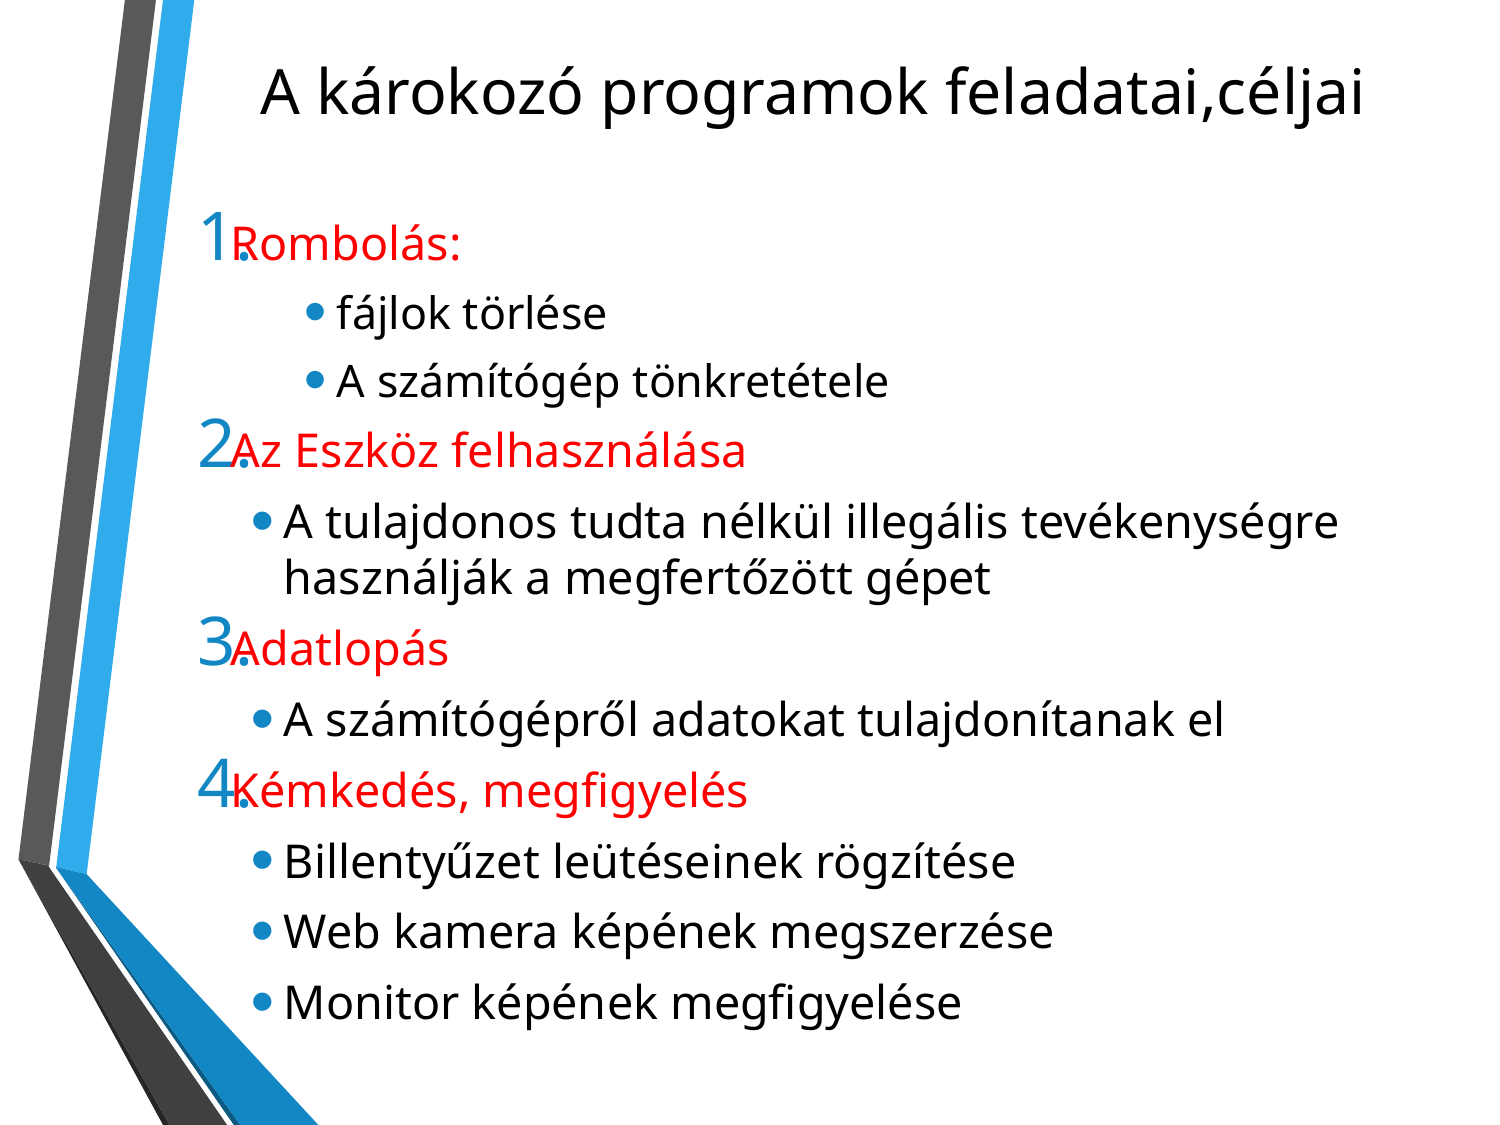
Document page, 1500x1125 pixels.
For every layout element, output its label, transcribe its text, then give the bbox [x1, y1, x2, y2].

list Rombolás: fájlok törlése A számítógép tönkretétele Az Eszköz felhasználása A tulajdonos tudta nélkül illegális tevékenységre használják a megfertőzött gépet Adatlopás A számítógépről adatokat tulajdonítanak el Kémkedés, megfigyelés Billentyűzet leütéseinek rögzítése Web kamera képének megszerzése Monitor képének megfigyelése [182, 206, 1416, 1044]
title A károkozó programok feladatai,céljai [197, 27, 1430, 153]
